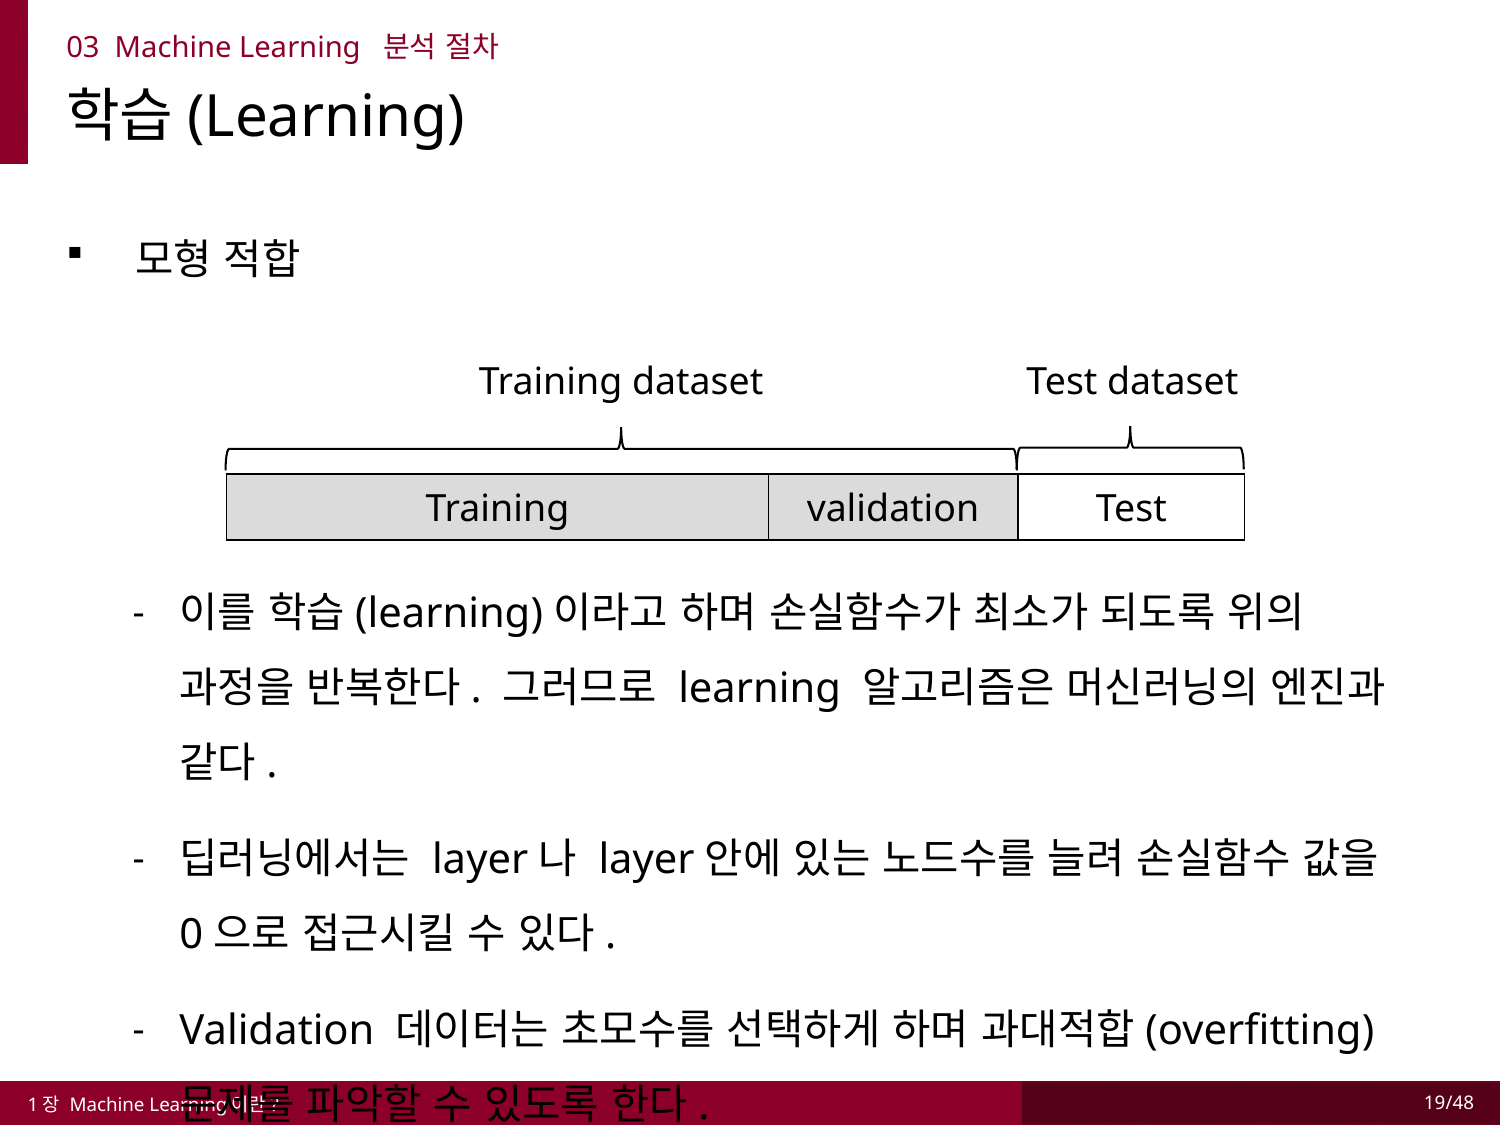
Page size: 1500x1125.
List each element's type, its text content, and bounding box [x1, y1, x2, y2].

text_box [225, 349, 1264, 471]
table_header Training [227, 475, 768, 539]
list 03 Machine Learning 분석 절차 [51, 24, 1436, 65]
slide_number 19/48 [1151, 1082, 1490, 1125]
footer 1장 Machine Learning이란? [12, 1082, 519, 1125]
table_header Test [1019, 475, 1244, 539]
list 학습(Learning) [51, 78, 1436, 163]
text_box 이를 학습(learning)이라고 하며 손실함수가 최소가 되도록 위의 과정을 반복한다. 그러므로 learning 알고리즘은 머신러닝의 엔진과 같다. 딥러닝에서는 layer나 layer안에 있는 노드수를 늘려 손실함수 값을 0으로 접근시킬 수 있다. Validation 데이터는 초모수를 선택하게 하며 과대적합(overfitting)문제를 파악할 수 있도록 한다. [117, 553, 1436, 1069]
list 모형 적합 [51, 200, 1436, 308]
table_header validation [769, 475, 1017, 539]
